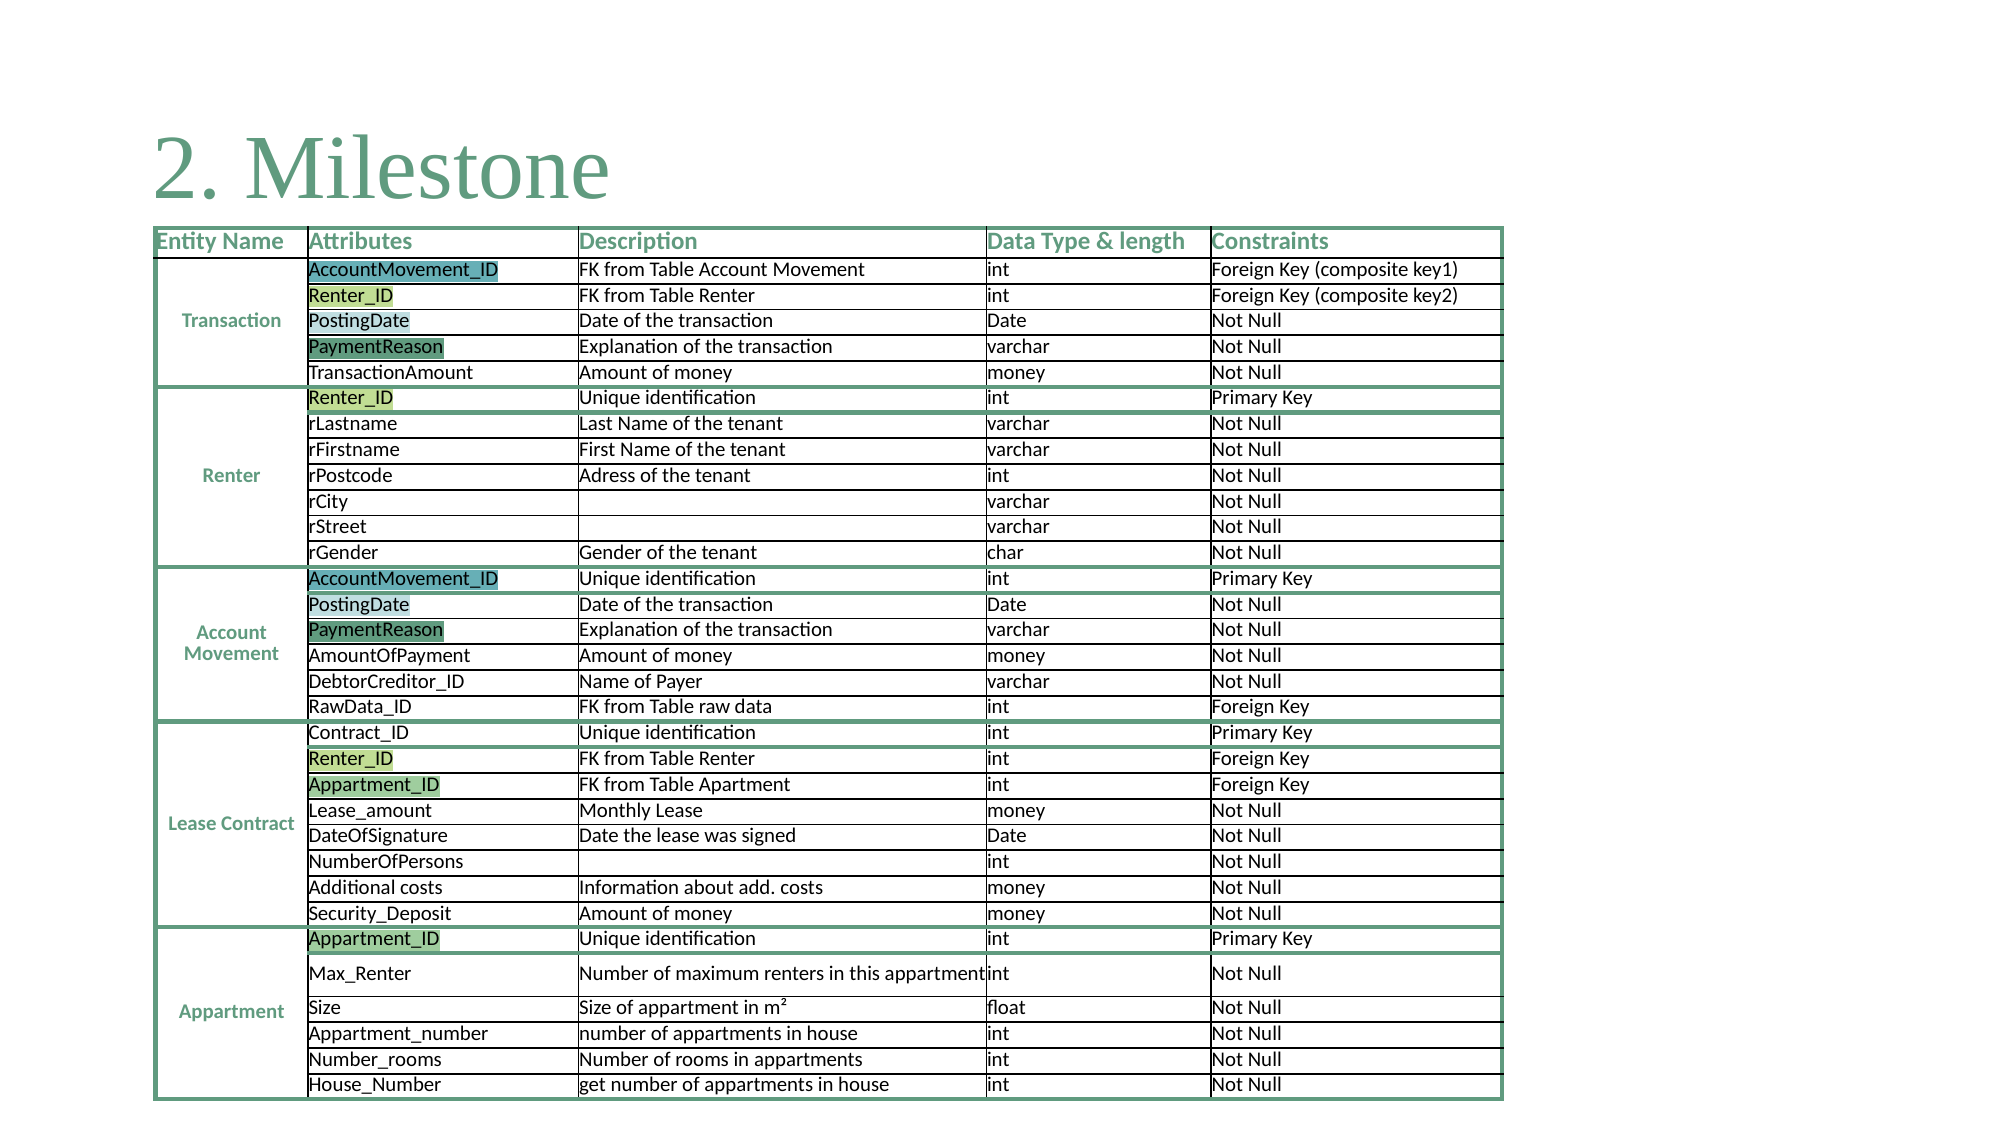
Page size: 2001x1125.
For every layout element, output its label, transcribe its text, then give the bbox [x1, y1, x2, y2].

table_cell PostingDate [309, 310, 578, 334]
table_cell varchar [987, 671, 1210, 695]
table_cell Not Null [1212, 516, 1500, 540]
table_cell varchar [987, 619, 1210, 643]
table_cell [579, 491, 986, 515]
table_cell Account Movement [158, 569, 307, 719]
table_cell TransactionAmount [309, 362, 578, 385]
table_cell Explanation of the transaction [579, 619, 986, 643]
table_cell DebtorCreditor_ID [309, 671, 578, 695]
table_cell Primary Key [1212, 724, 1500, 745]
table_header Attributes [309, 230, 578, 257]
table_cell int [987, 285, 1210, 309]
table_cell get number of appartments in house [579, 1075, 986, 1097]
table_cell Amount of money [579, 362, 986, 385]
table_cell Not Null [1212, 800, 1500, 824]
table_cell DateOfSignature [309, 825, 578, 849]
table_cell Not Null [1212, 1049, 1500, 1073]
table_cell Not Null [1212, 362, 1500, 385]
table_cell Information about add. costs [579, 877, 986, 901]
table_header Data Type & length [987, 230, 1210, 257]
table_cell Security_Deposit [309, 903, 578, 925]
table_cell Unique identification [579, 389, 986, 410]
table_cell Primary Key [1212, 389, 1500, 410]
table_cell char [987, 542, 1210, 565]
table_cell int [987, 749, 1210, 772]
table_cell FK from Table Account Movement [579, 259, 986, 283]
table_cell Not Null [1212, 877, 1500, 901]
table_header Entity Name [158, 230, 307, 257]
table_cell FK from Table Renter [579, 749, 986, 772]
table_cell rCity [309, 491, 578, 515]
table_cell int [987, 1049, 1210, 1073]
table_cell Appartment [158, 929, 307, 1097]
table_cell int [987, 774, 1210, 798]
table_cell Foreign Key (composite key2) [1212, 285, 1500, 309]
table_cell NumberOfPersons [309, 851, 578, 875]
table_cell money [987, 362, 1210, 385]
table_cell int [987, 389, 1210, 410]
table_cell Unique identification [579, 929, 986, 951]
table_cell Foreign Key [1212, 774, 1500, 798]
table_cell Unique identification [579, 724, 986, 745]
table_cell Not Null [1212, 997, 1500, 1021]
table_header Constraints [1212, 230, 1500, 257]
table_cell money [987, 877, 1210, 901]
table_cell Not Null [1212, 465, 1500, 489]
table_cell PostingDate [309, 595, 578, 618]
table_cell int [987, 1023, 1210, 1047]
table_cell rGender [309, 542, 578, 565]
table_cell int [987, 697, 1210, 719]
table_cell Renter_ID [309, 749, 578, 772]
table_cell Not Null [1212, 310, 1500, 334]
table_cell Not Null [1212, 439, 1500, 463]
table_cell Primary Key [1212, 929, 1500, 951]
table_cell rPostcode [309, 465, 578, 489]
table_cell Not Null [1212, 1023, 1500, 1047]
table_cell Not Null [1212, 671, 1500, 695]
table_cell Gender of the tenant [579, 542, 986, 565]
table_cell int [987, 465, 1210, 489]
table_cell int [987, 569, 1210, 591]
table_cell Number of rooms in appartments [579, 1049, 986, 1073]
table_cell Date [987, 310, 1210, 334]
table_cell Max_Renter [309, 955, 578, 996]
table_cell Appartment_number [309, 1023, 578, 1047]
table_cell House_Number [309, 1075, 578, 1097]
table_cell Amount of money [579, 903, 986, 925]
table_cell Foreign Key [1212, 697, 1500, 719]
table_cell Number_rooms [309, 1049, 578, 1073]
table_cell AmountOfPayment [309, 645, 578, 669]
table_header Description [579, 230, 986, 257]
table_cell PaymentReason [309, 619, 578, 643]
table_cell Not Null [1212, 336, 1500, 360]
table_cell money [987, 903, 1210, 925]
table_cell FK from Table raw data [579, 697, 986, 719]
table_cell Renter_ID [309, 389, 578, 410]
table_cell Not Null [1212, 595, 1500, 618]
table_cell int [987, 955, 1210, 996]
table_cell float [987, 997, 1210, 1021]
table_cell Renter [158, 389, 307, 565]
table_cell rFirstname [309, 439, 578, 463]
table_cell Not Null [1212, 903, 1500, 925]
table_cell rLastname [309, 415, 578, 437]
table_cell Date of the transaction [579, 310, 986, 334]
table_cell RawData_ID [309, 697, 578, 719]
table_cell [579, 851, 986, 875]
table_cell Not Null [1212, 645, 1500, 669]
table_cell Amount of money [579, 645, 986, 669]
table_cell Name of Payer [579, 671, 986, 695]
table_cell varchar [987, 491, 1210, 515]
table_cell Date the lease was signed [579, 825, 986, 849]
table_cell Last Name of the tenant [579, 415, 986, 437]
table_cell varchar [987, 439, 1210, 463]
table_cell Explanation of the transaction [579, 336, 986, 360]
table_cell int [987, 851, 1210, 875]
table_cell Not Null [1212, 955, 1500, 996]
table_cell Size of appartment in m² [579, 997, 986, 1021]
table_cell Appartment_ID [309, 774, 578, 798]
table_cell AccountMovement_ID [309, 259, 578, 283]
table_cell Not Null [1212, 619, 1500, 643]
table_cell number of appartments in house [579, 1023, 986, 1047]
table_cell Renter_ID [309, 285, 578, 309]
table_cell money [987, 800, 1210, 824]
table_cell Foreign Key (composite key1) [1212, 259, 1500, 283]
table_cell Additional costs [309, 877, 578, 901]
table_cell [579, 516, 986, 540]
table_cell Foreign Key [1212, 749, 1500, 772]
table_cell PaymentReason [309, 336, 578, 360]
table_cell Not Null [1212, 542, 1500, 565]
table_cell Date of the transaction [579, 595, 986, 618]
table_cell FK from Table Renter [579, 285, 986, 309]
table_cell Appartment_ID [309, 929, 578, 951]
table_cell FK from Table Apartment [579, 774, 986, 798]
table_cell Transaction [158, 259, 307, 385]
table_cell Not Null [1212, 825, 1500, 849]
table_cell First Name of the tenant [579, 439, 986, 463]
table_cell rStreet [309, 516, 578, 540]
table_cell Not Null [1212, 491, 1500, 515]
table_cell varchar [987, 336, 1210, 360]
table_cell Contract_ID [309, 724, 578, 745]
table_cell int [987, 259, 1210, 283]
table_cell AccountMovement_ID [309, 569, 578, 591]
table_cell int [987, 929, 1210, 951]
table_cell Adress of the tenant [579, 465, 986, 489]
table_cell Not Null [1212, 415, 1500, 437]
table_cell Primary Key [1212, 569, 1500, 591]
title 2. Milestone [137, 59, 1863, 278]
table_cell varchar [987, 516, 1210, 540]
table_cell Not Null [1212, 1075, 1500, 1097]
table_cell Date [987, 595, 1210, 618]
table_cell int [987, 724, 1210, 745]
table_cell Unique identification [579, 569, 986, 591]
table_cell Lease_amount [309, 800, 578, 824]
table_cell Monthly Lease [579, 800, 986, 824]
table_cell money [987, 645, 1210, 669]
table_cell Number of maximum renters in this appartment [579, 955, 986, 996]
table_cell Size [309, 997, 578, 1021]
table_cell Date [987, 825, 1210, 849]
table_cell varchar [987, 415, 1210, 437]
table_cell Lease Contract [158, 724, 307, 925]
table_cell Not Null [1212, 851, 1500, 875]
table_cell int [987, 1075, 1210, 1097]
